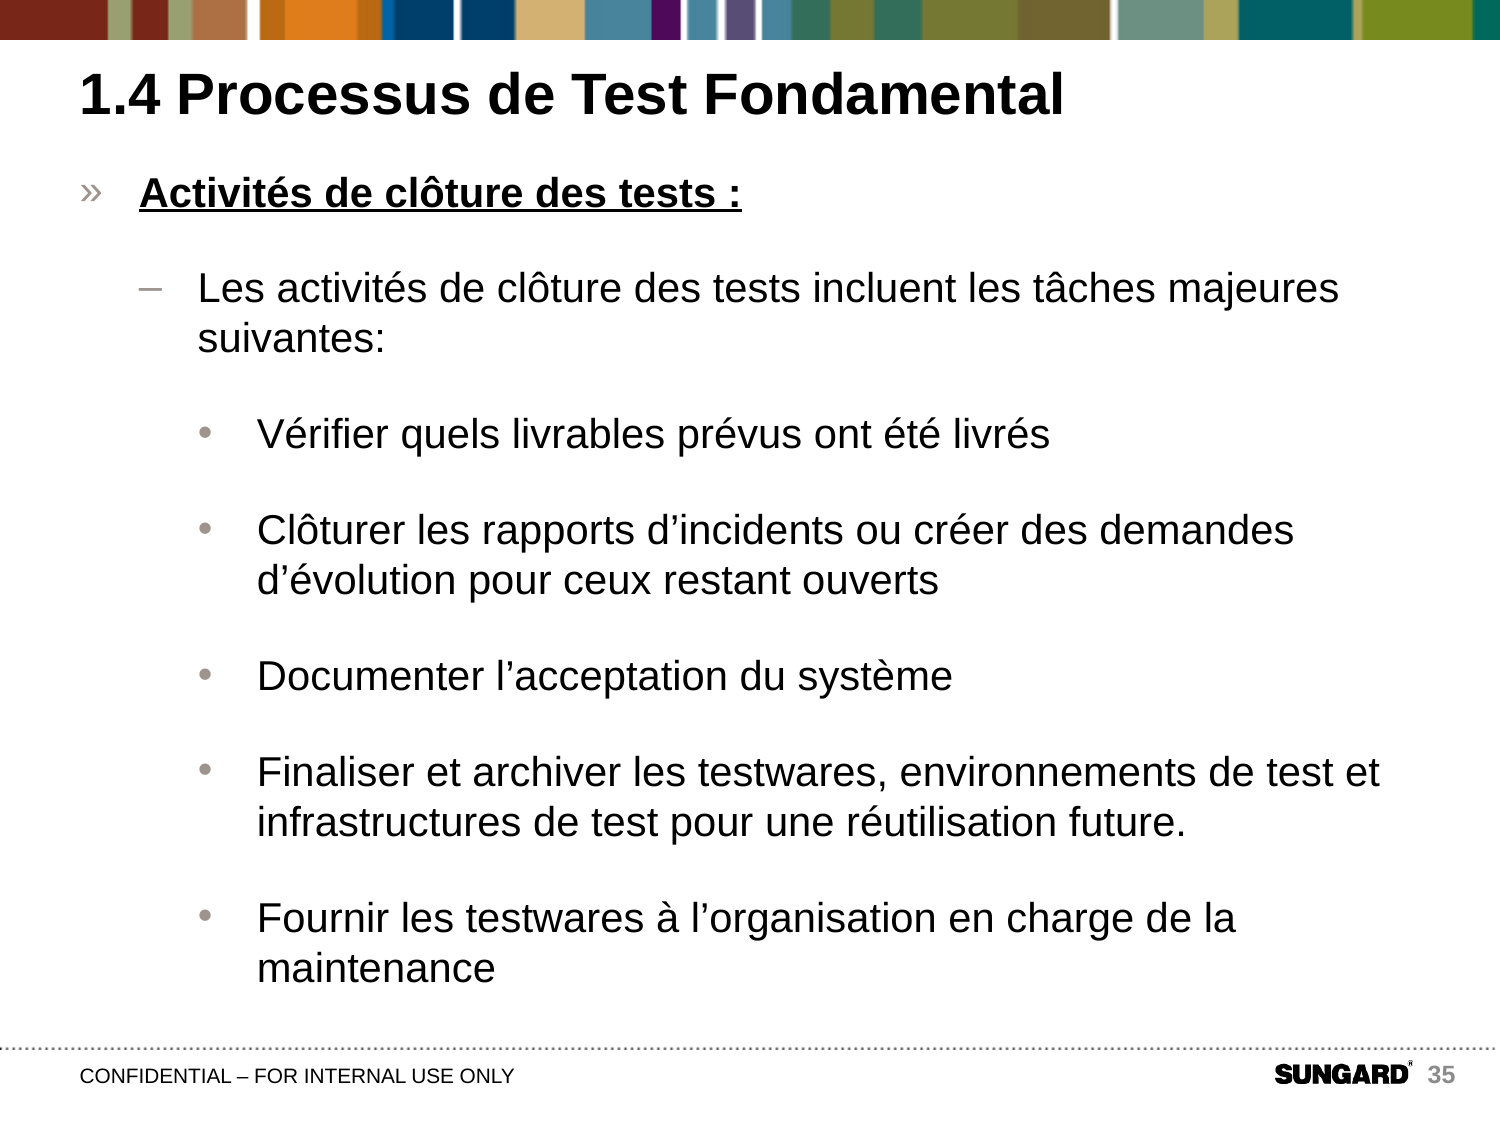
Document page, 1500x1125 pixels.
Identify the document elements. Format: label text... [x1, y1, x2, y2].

picture [0, 1043, 1500, 1050]
slide_number 35 [1396, 1058, 1456, 1088]
picture [1275, 1060, 1396, 1084]
title 1.4 Processus de Test Fondamental [79, 55, 1456, 146]
picture [0, 0, 1500, 40]
list Activités de clôture des tests : Les activités de clôture des tests incluent les tâches majeures suivantes: Vérifier quels livrables prévus ont été livrés Clôturer les rapports d’incidents ou créer des demandes d’évolution pour ceux restant ouverts Documenter l’acceptation du système Finaliser et archiver les testwares, environnements de test et infrastructures de test pour une réutilisation future. Fournir les testwares à l’organisation en charge de la maintenance [79, 165, 1456, 1022]
